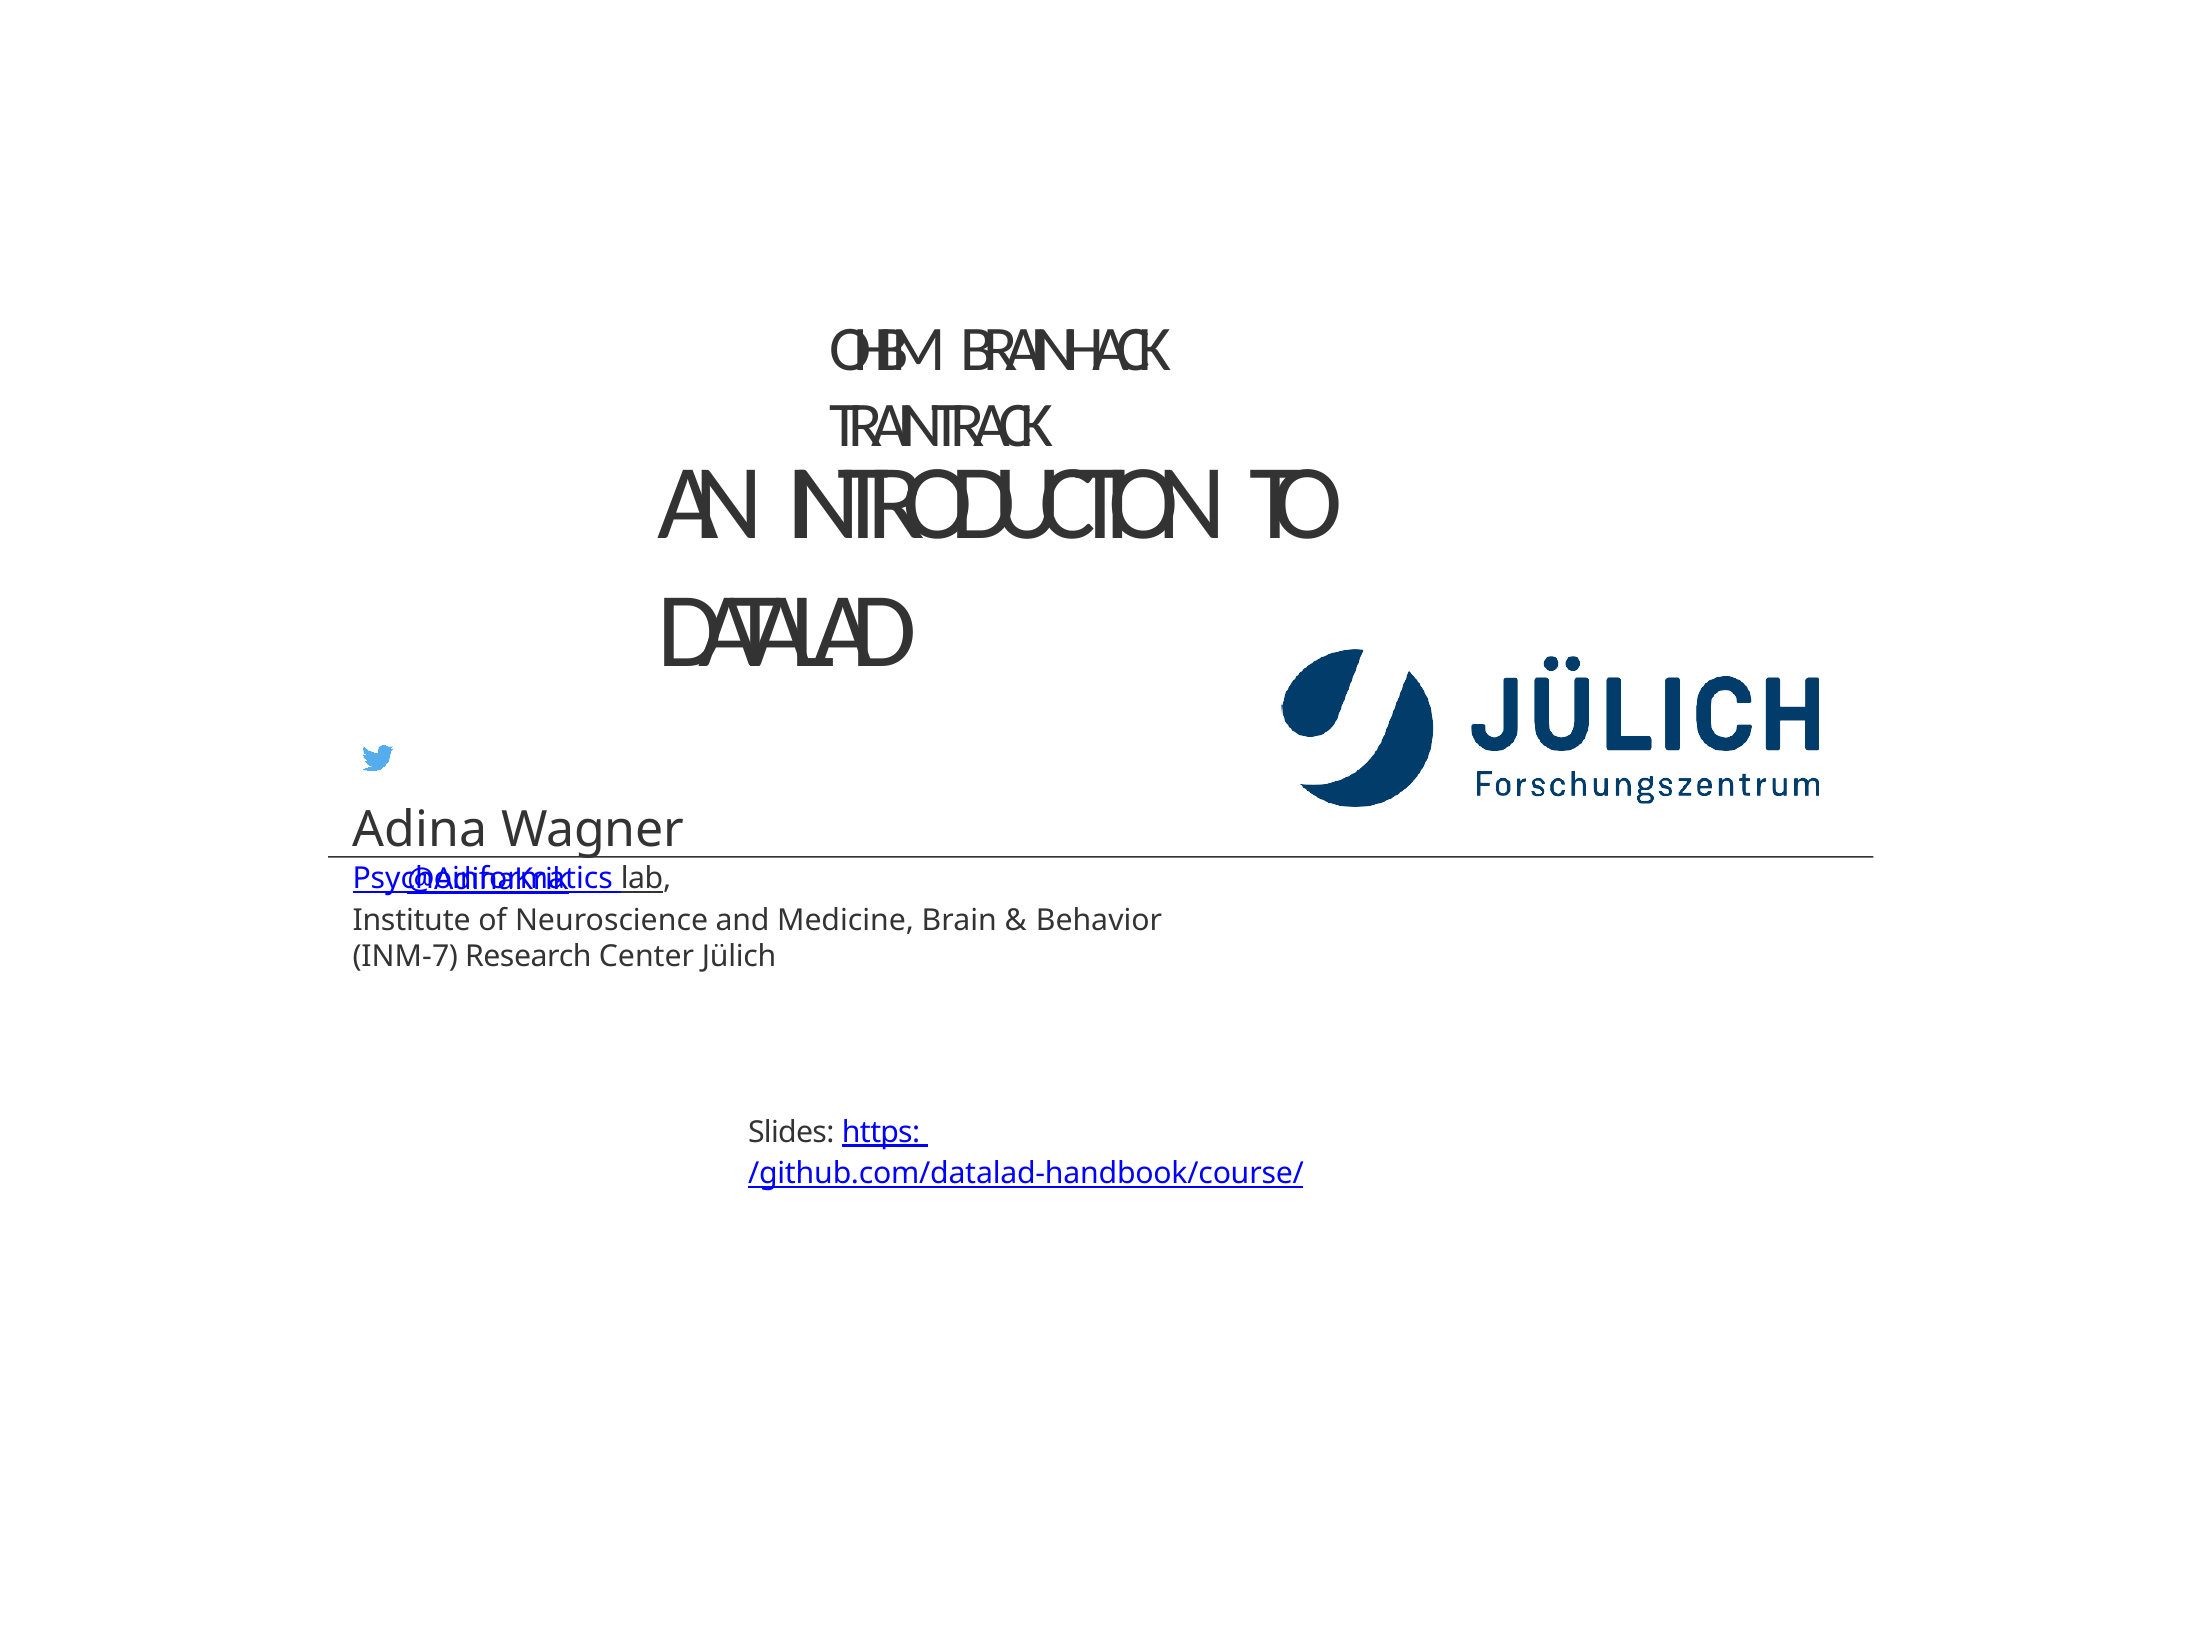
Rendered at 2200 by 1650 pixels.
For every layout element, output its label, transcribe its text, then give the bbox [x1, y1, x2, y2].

text_box Slides: https: /github.com/datalad-handbook/course/ [746, 1109, 1454, 1194]
text_box AN INTRODUCTION TO DATALAD Adina Wagner @AdinaKrik [350, 430, 1545, 901]
title OHBM BRAINHACK TRAINTRACK [827, 304, 1373, 430]
picture [1280, 649, 1819, 807]
picture [352, 735, 401, 783]
text_box Psychoinformatics lab, Institute of Neuroscience and Medicine, Brain & Behavior (INM-7) Research Center Jülich [350, 901, 1231, 973]
